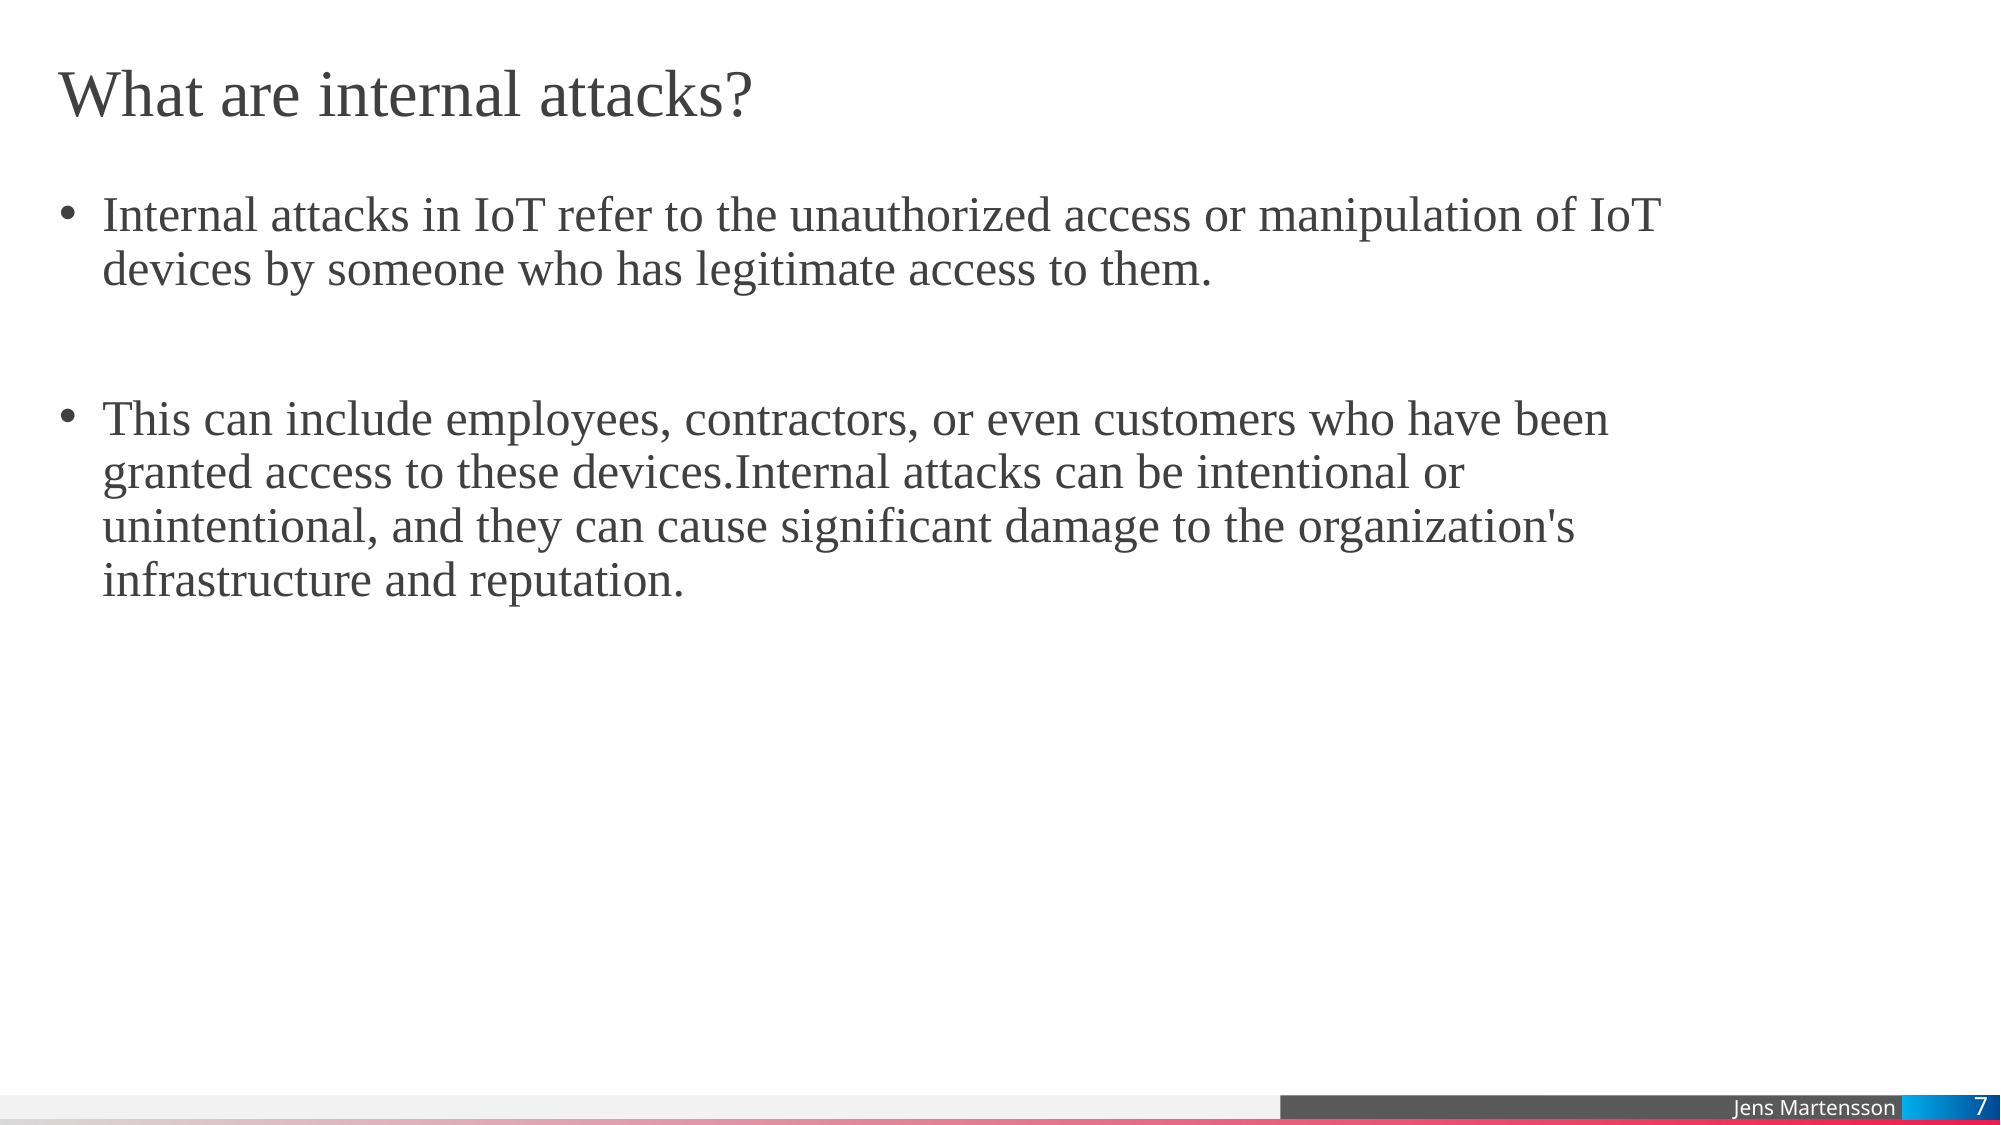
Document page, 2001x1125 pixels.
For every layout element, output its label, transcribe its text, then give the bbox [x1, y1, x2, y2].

title What are internal attacks? [59, 59, 1207, 148]
slide_number 7 [1901, 1095, 2000, 1120]
list Internal attacks in IoT refer to the unauthorized access or manipulation of IoT devices by someone who has legitimate access to them. This can include employees, contractors, or even customers who have been granted access to these devices.Internal attacks can be intentional or unintentional, and they can cause significant damage to the organization's infrastructure and reputation. [59, 188, 1711, 927]
